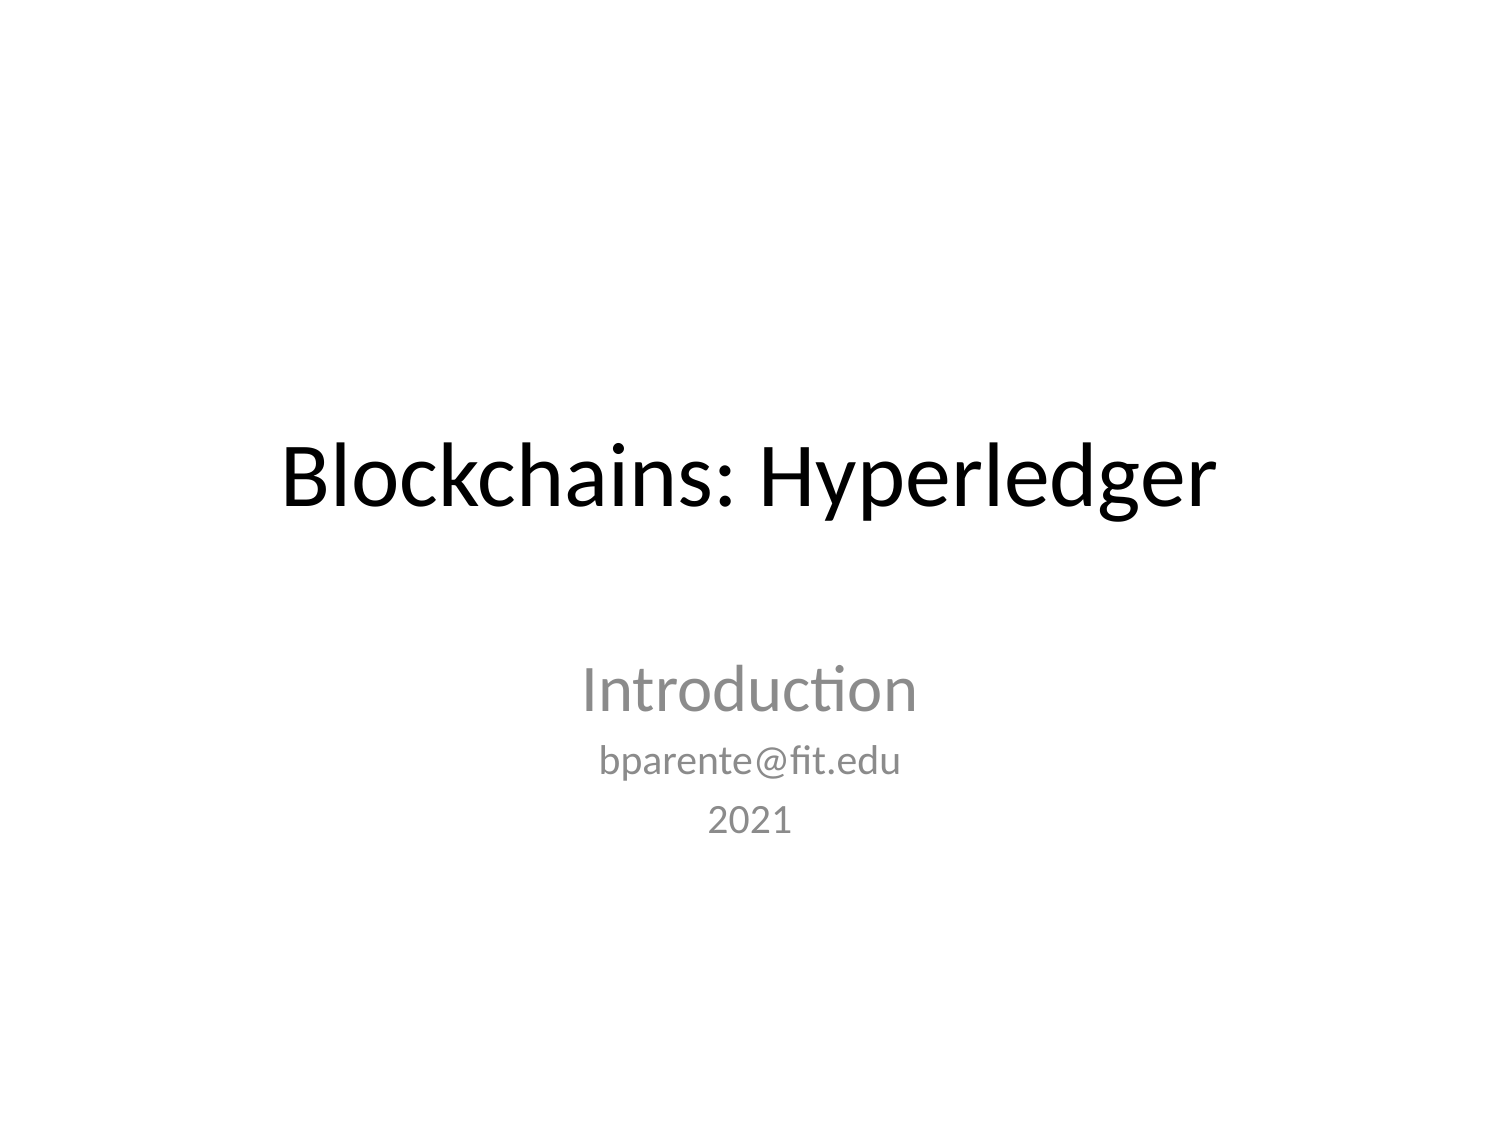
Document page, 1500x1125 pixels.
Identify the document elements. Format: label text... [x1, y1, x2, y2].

title Blockchains: Hyperledger [112, 349, 1388, 591]
subtitle Introduction bparente@fit.edu 2021 [225, 637, 1275, 925]
